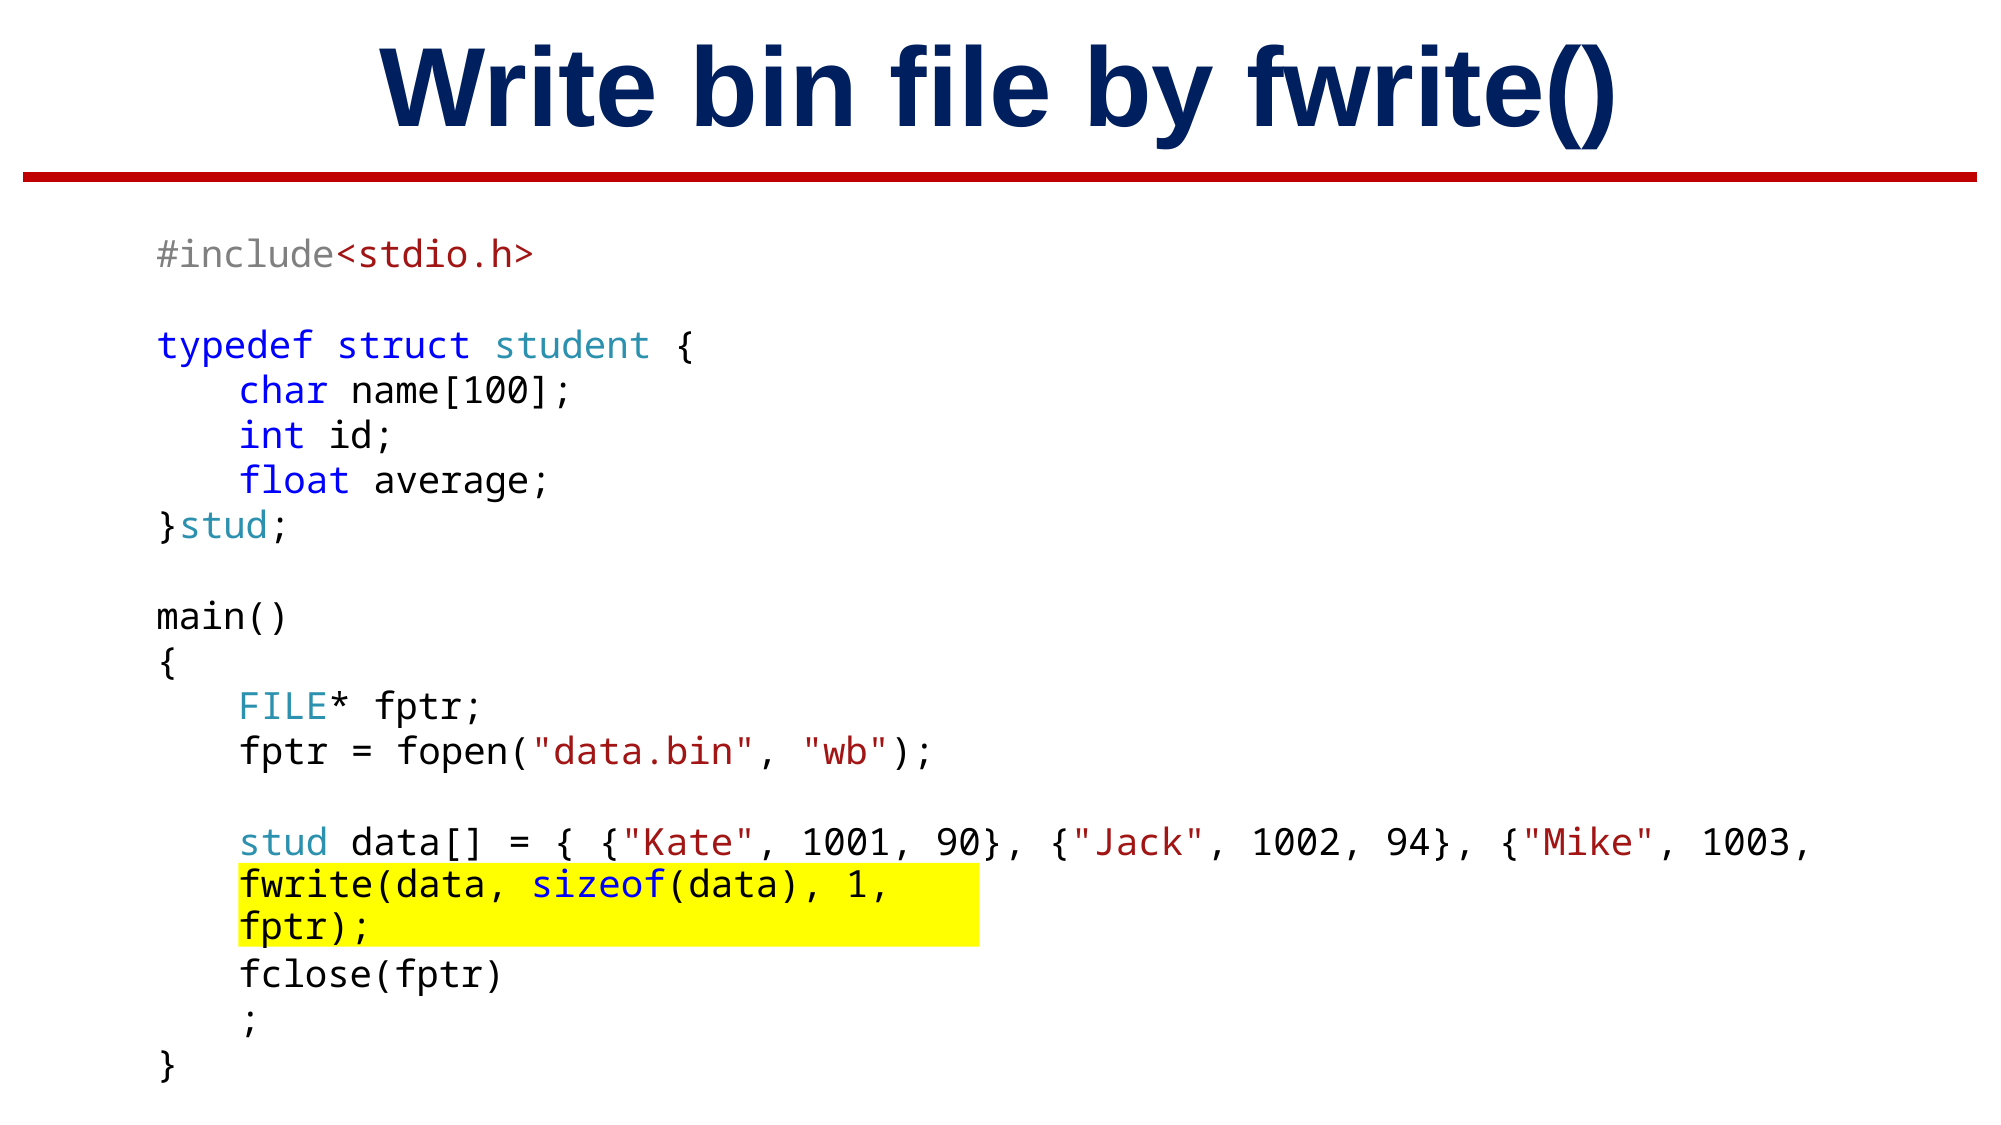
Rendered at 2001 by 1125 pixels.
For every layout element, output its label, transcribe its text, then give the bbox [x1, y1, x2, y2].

title Write bin file by fwrite() [377, 12, 1624, 203]
text_box #include<stdio.h> typedef struct student { char name[100]; int id; float average; }stud; main() { FILE* fptr; fptr = fopen("data.bin", "wb"); stud data[] = { {"Kate", 1001, 90}, {"Jack", 1002, 94}, {"Mike", 1003, 85} }; [154, 227, 1825, 909]
text_box fwrite(data, sizeof(data), 1, fptr); [238, 862, 979, 947]
text_box fclose(fptr); } [154, 947, 508, 1085]
